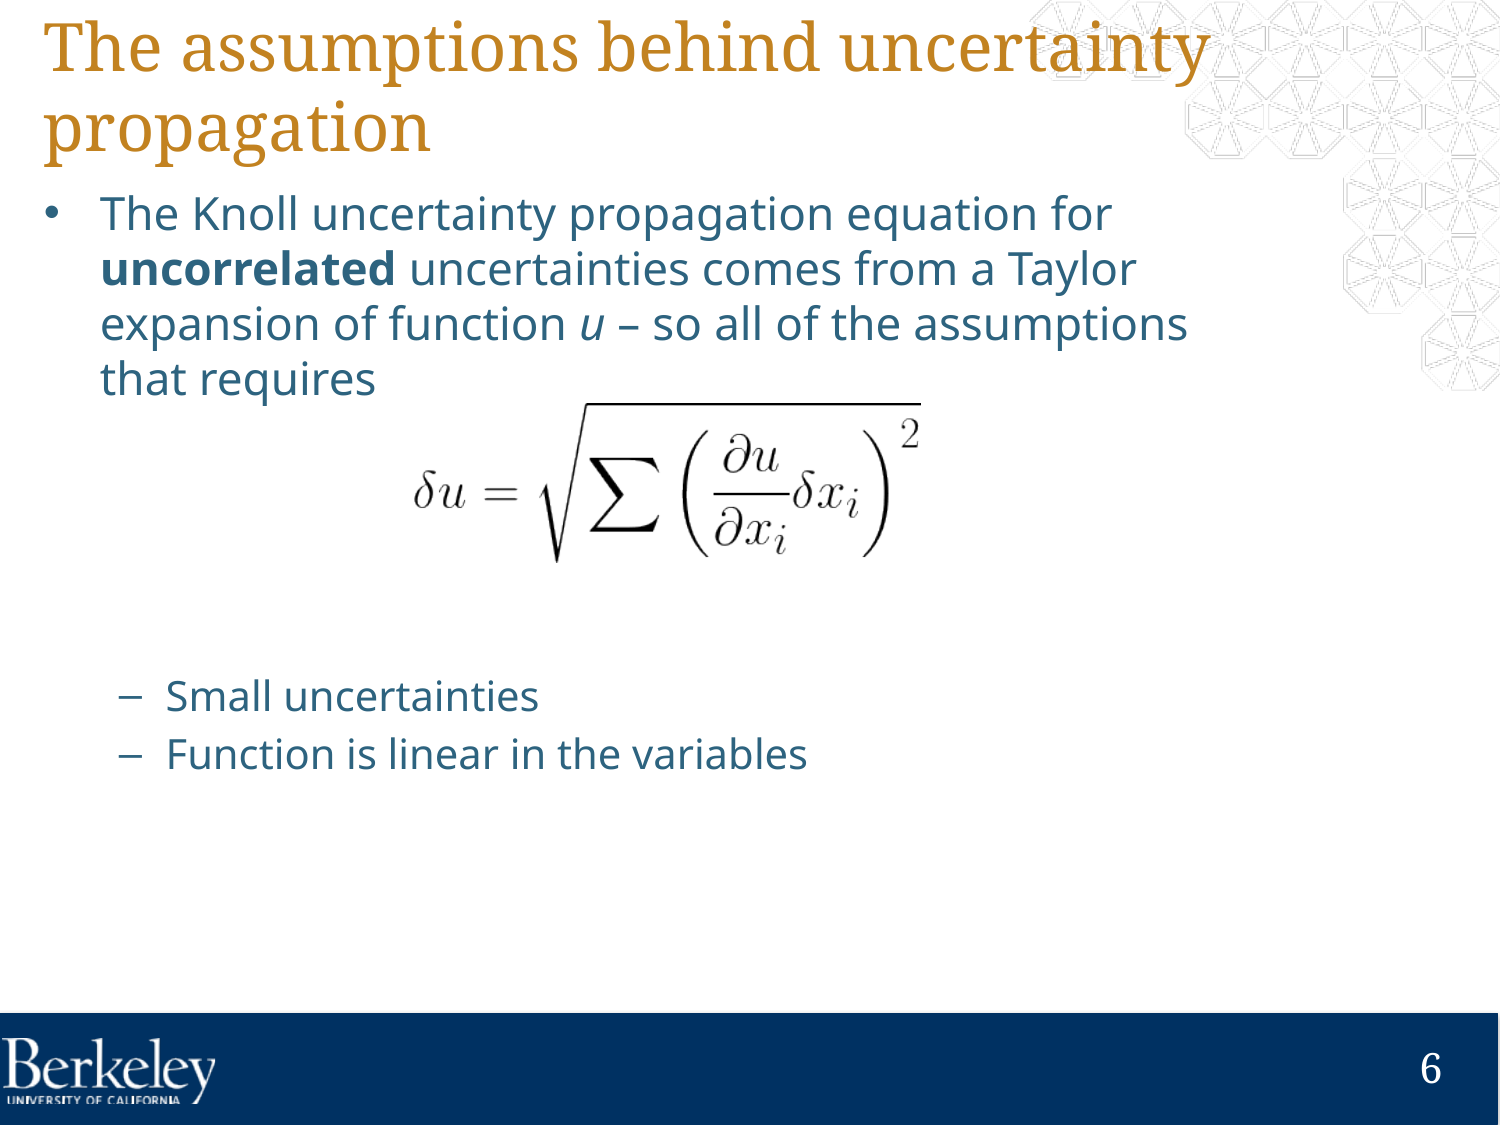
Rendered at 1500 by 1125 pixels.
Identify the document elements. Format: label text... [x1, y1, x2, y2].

list The Knoll uncertainty propagation equation for uncorrelated uncertainties comes from a Taylor expansion of function u – so all of the assumptions that requires Small uncertainties Function is linear in the variables [28, 177, 1299, 928]
list 6 [1384, 1034, 1478, 1108]
picture [414, 403, 922, 563]
title The assumptions behind uncertainty propagation [28, 28, 1500, 142]
